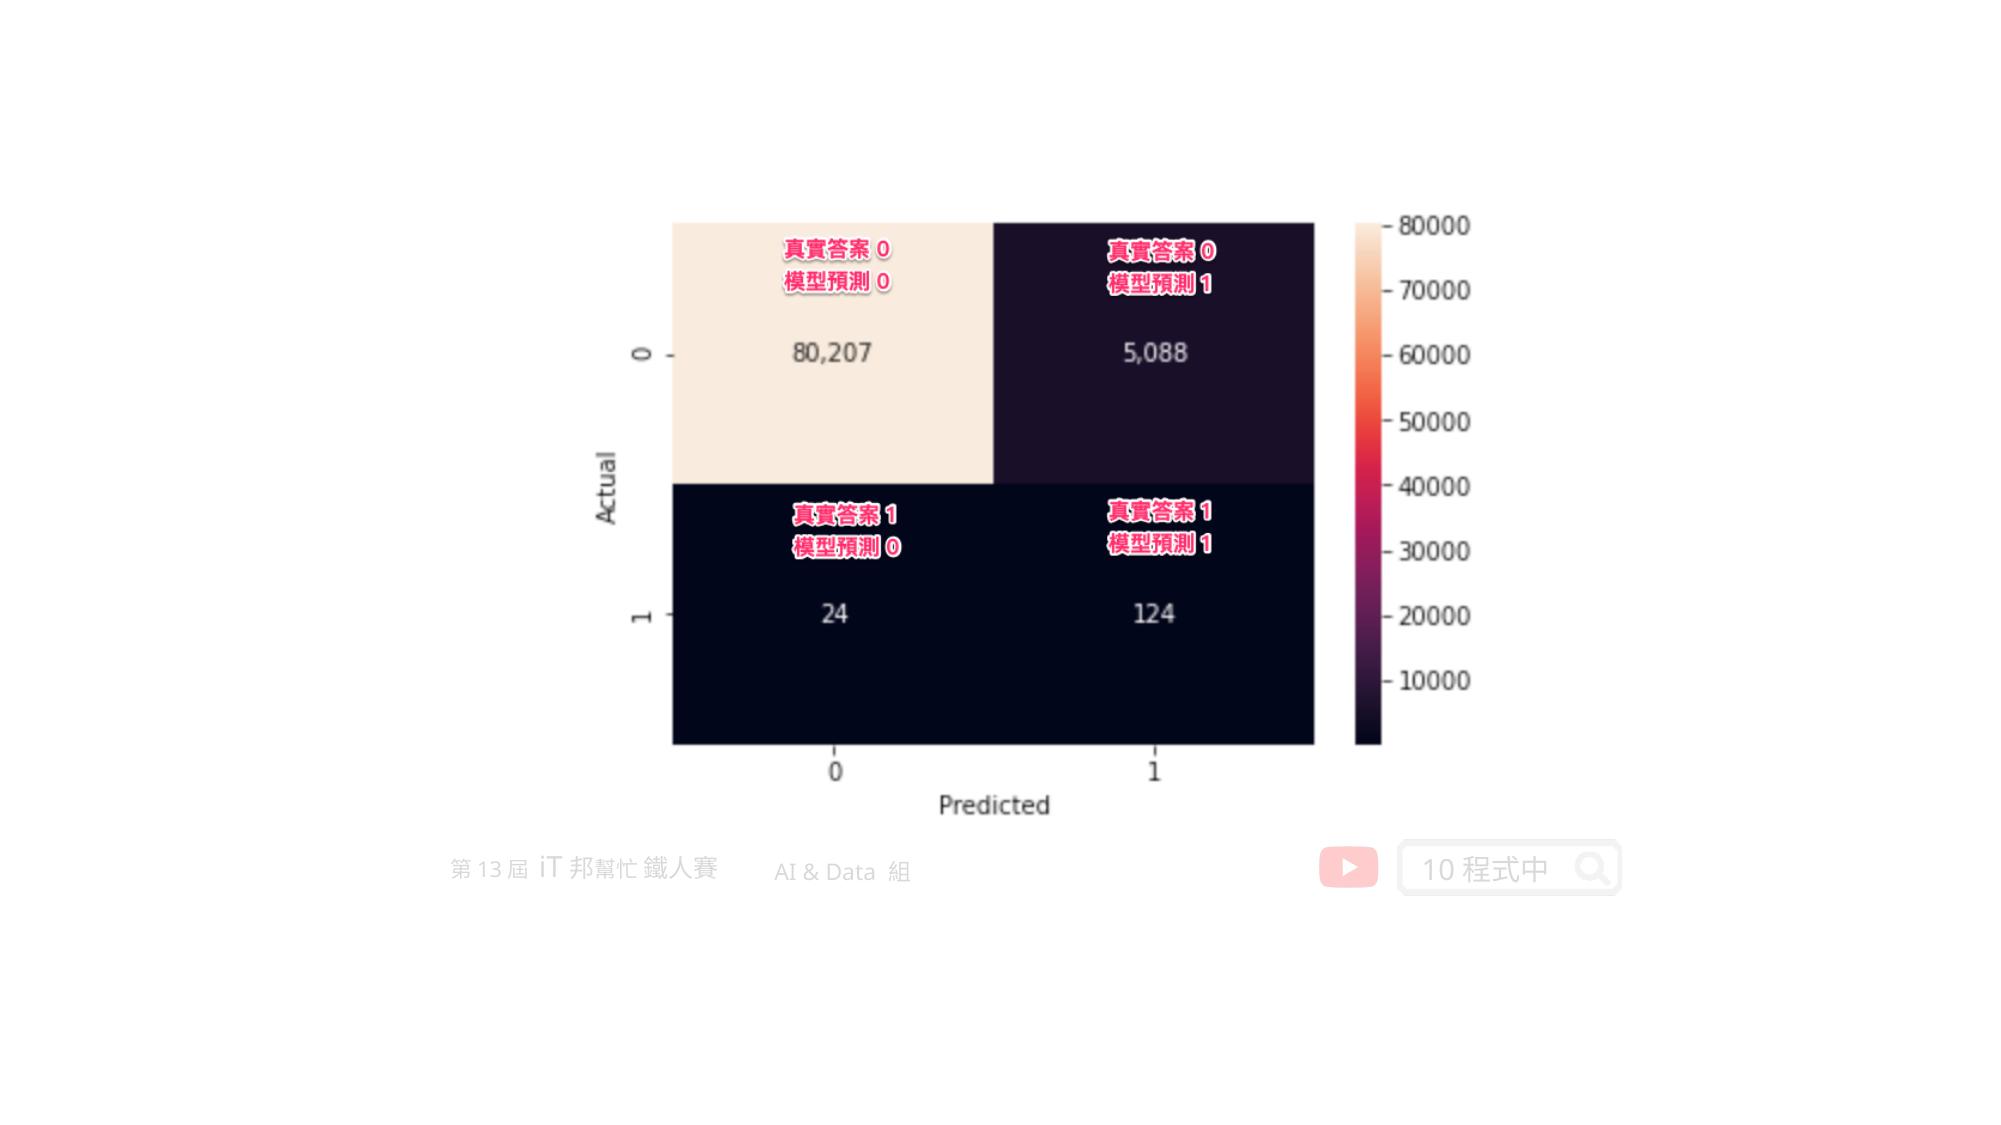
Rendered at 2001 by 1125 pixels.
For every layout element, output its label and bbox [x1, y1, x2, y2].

picture [584, 199, 1475, 754]
text_box [438, 754, 1671, 980]
